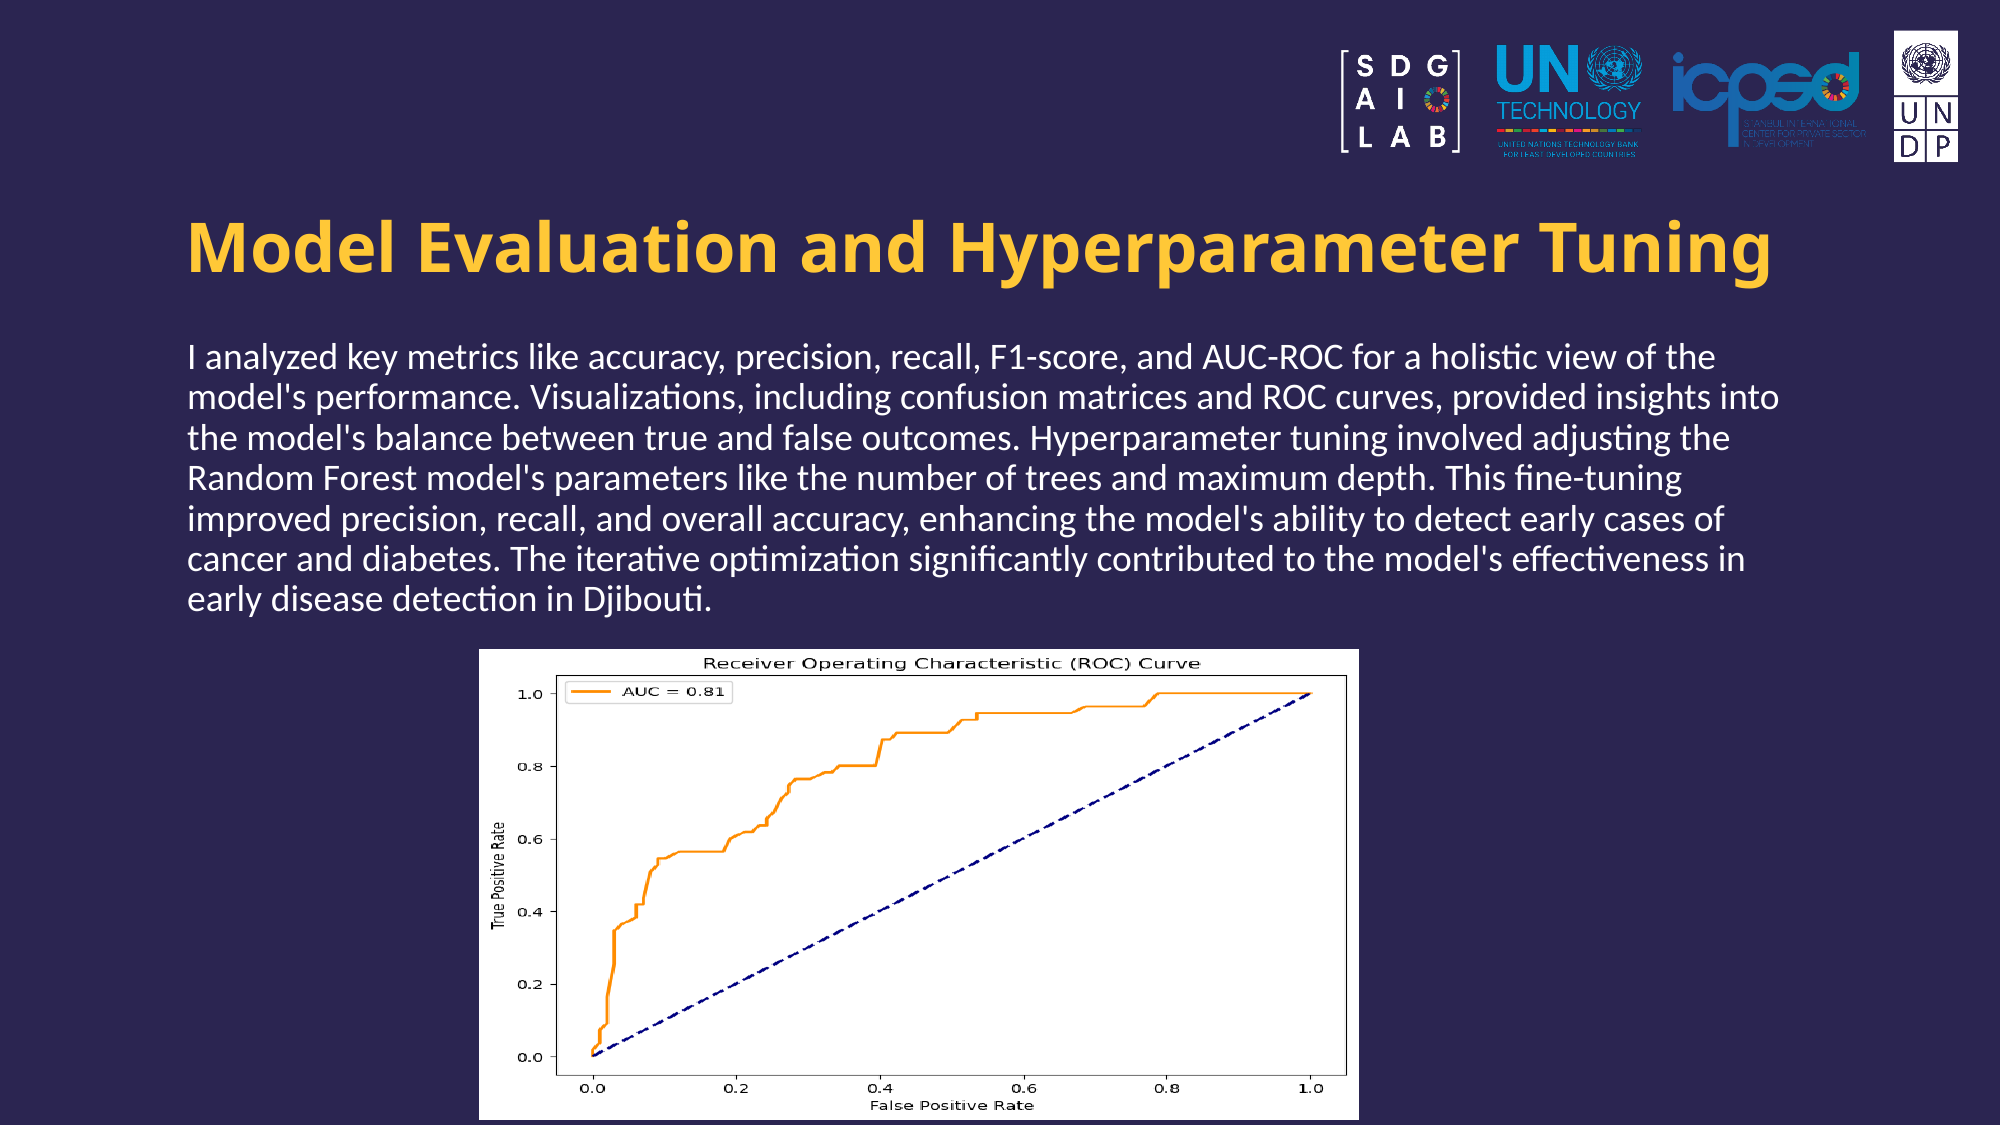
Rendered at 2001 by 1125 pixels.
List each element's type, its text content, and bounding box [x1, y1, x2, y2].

list I analyzed key metrics like accuracy, precision, recall, F1-score, and AUC-ROC for a holistic view of the model's performance. Visualizations, including confusion matrices and ROC curves, provided insights into the model's balance between true and false outcomes. Hyperparameter tuning involved adjusting the Random Forest model's parameters like the number of trees and maximum depth. This fine-tuning improved precision, recall, and overall accuracy, enhancing the model's ability to detect early cases of cancer and diabetes. The iterative optimization significantly contributed to the model's effectiveness in early disease detection in Djibouti. [172, 329, 1828, 1014]
picture [1337, 35, 1464, 163]
title Model Evaluation and Hyperparameter Tuning [170, 174, 1830, 326]
picture [1490, 42, 1648, 163]
picture [478, 649, 1359, 1120]
picture [1822, 74, 1848, 100]
picture [1673, 0, 1989, 193]
